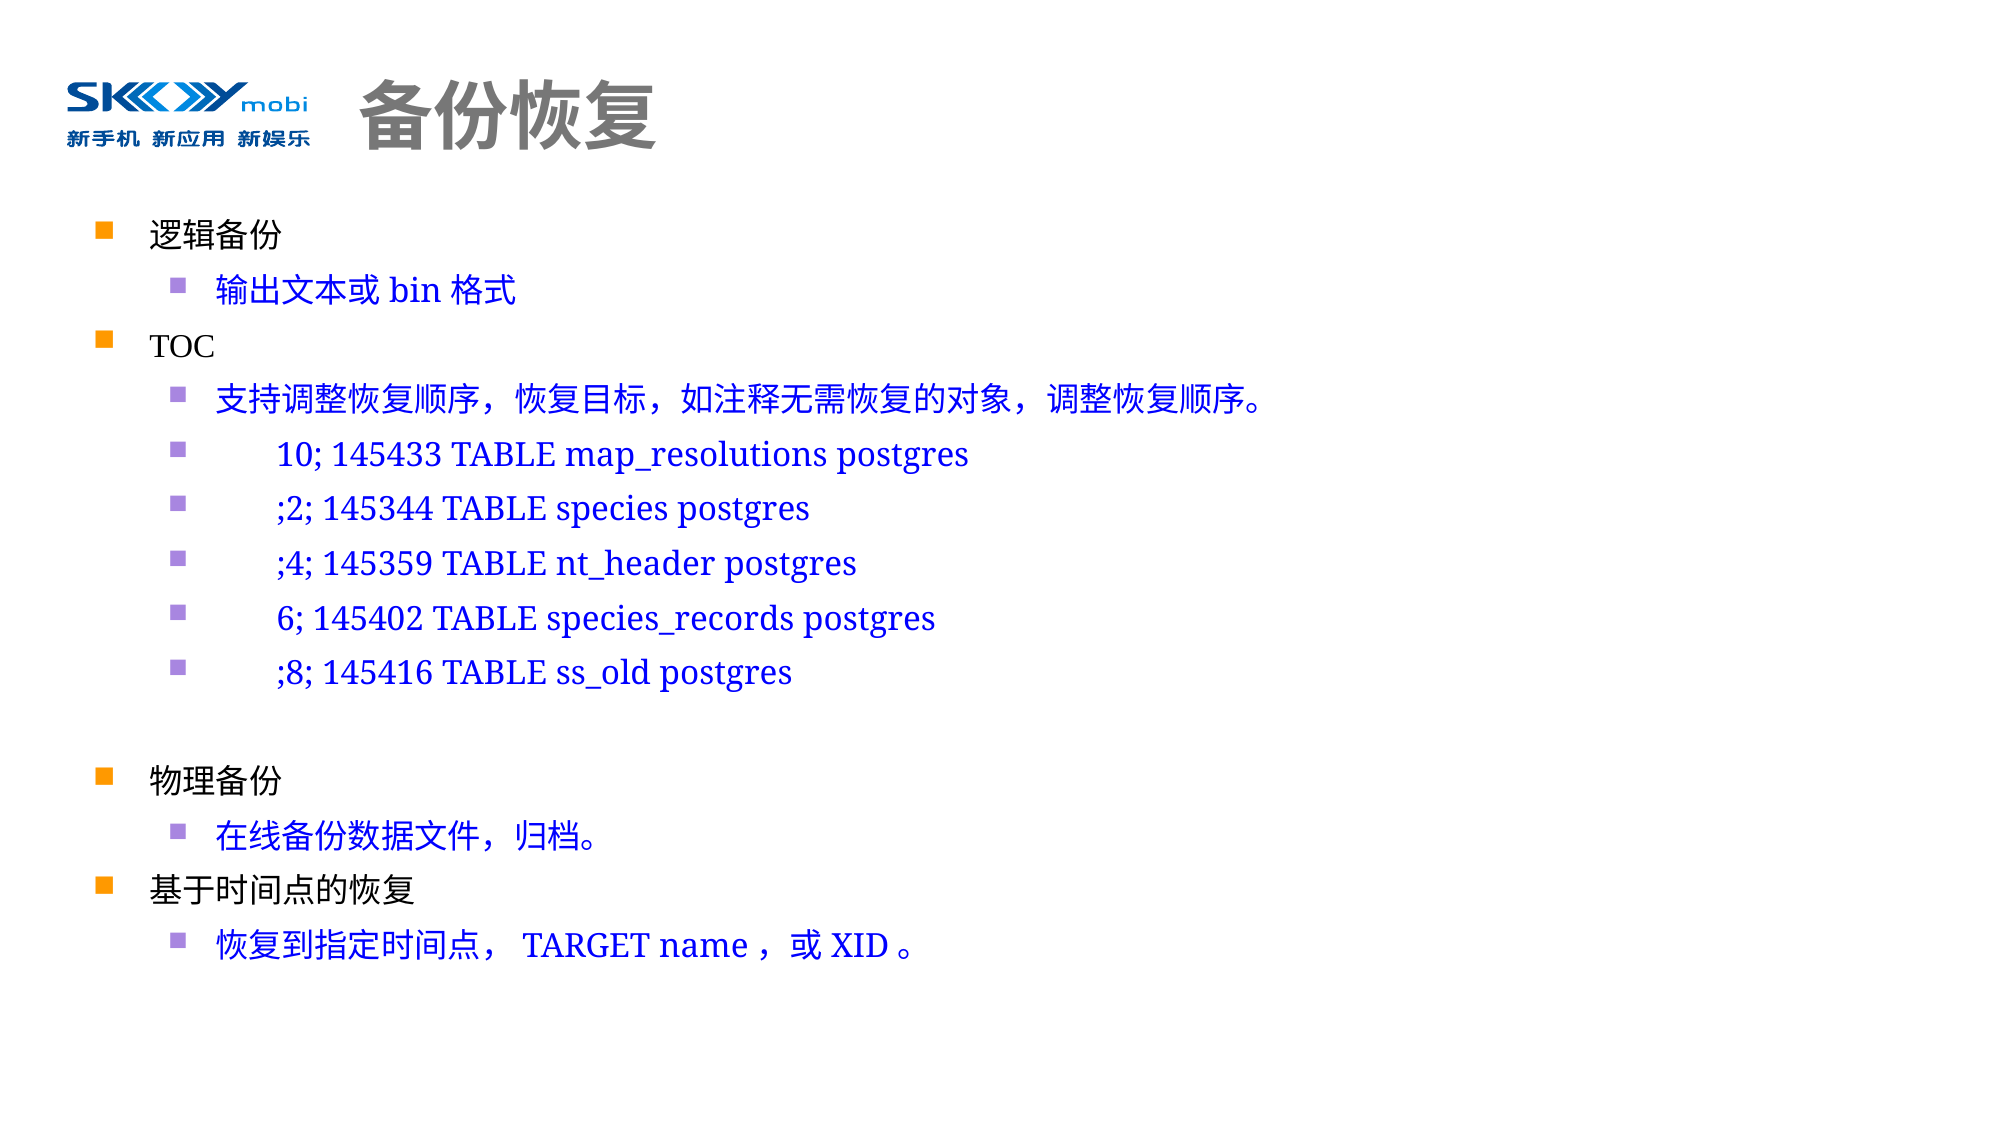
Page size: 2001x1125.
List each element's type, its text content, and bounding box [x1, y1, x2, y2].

list 逻辑备份 输出文本或bin格式 TOC 支持调整恢复顺序，恢复目标，如注释无需恢复的对象，调整恢复顺序。 10; 145433 TABLE map_resolutions postgres ;2; 145344 TABLE species postgres ;4; 145359 TABLE nt_header postgres 6; 145402 TABLE species_records postgres ;8; 145416 TABLE ss_old postgres 物理备份 在线备份数据文件，归档。 基于时间点的恢复 恢复到指定时间点，TARGET name，或XID。 [77, 198, 1901, 1020]
title 备份恢复 [343, 60, 1901, 167]
